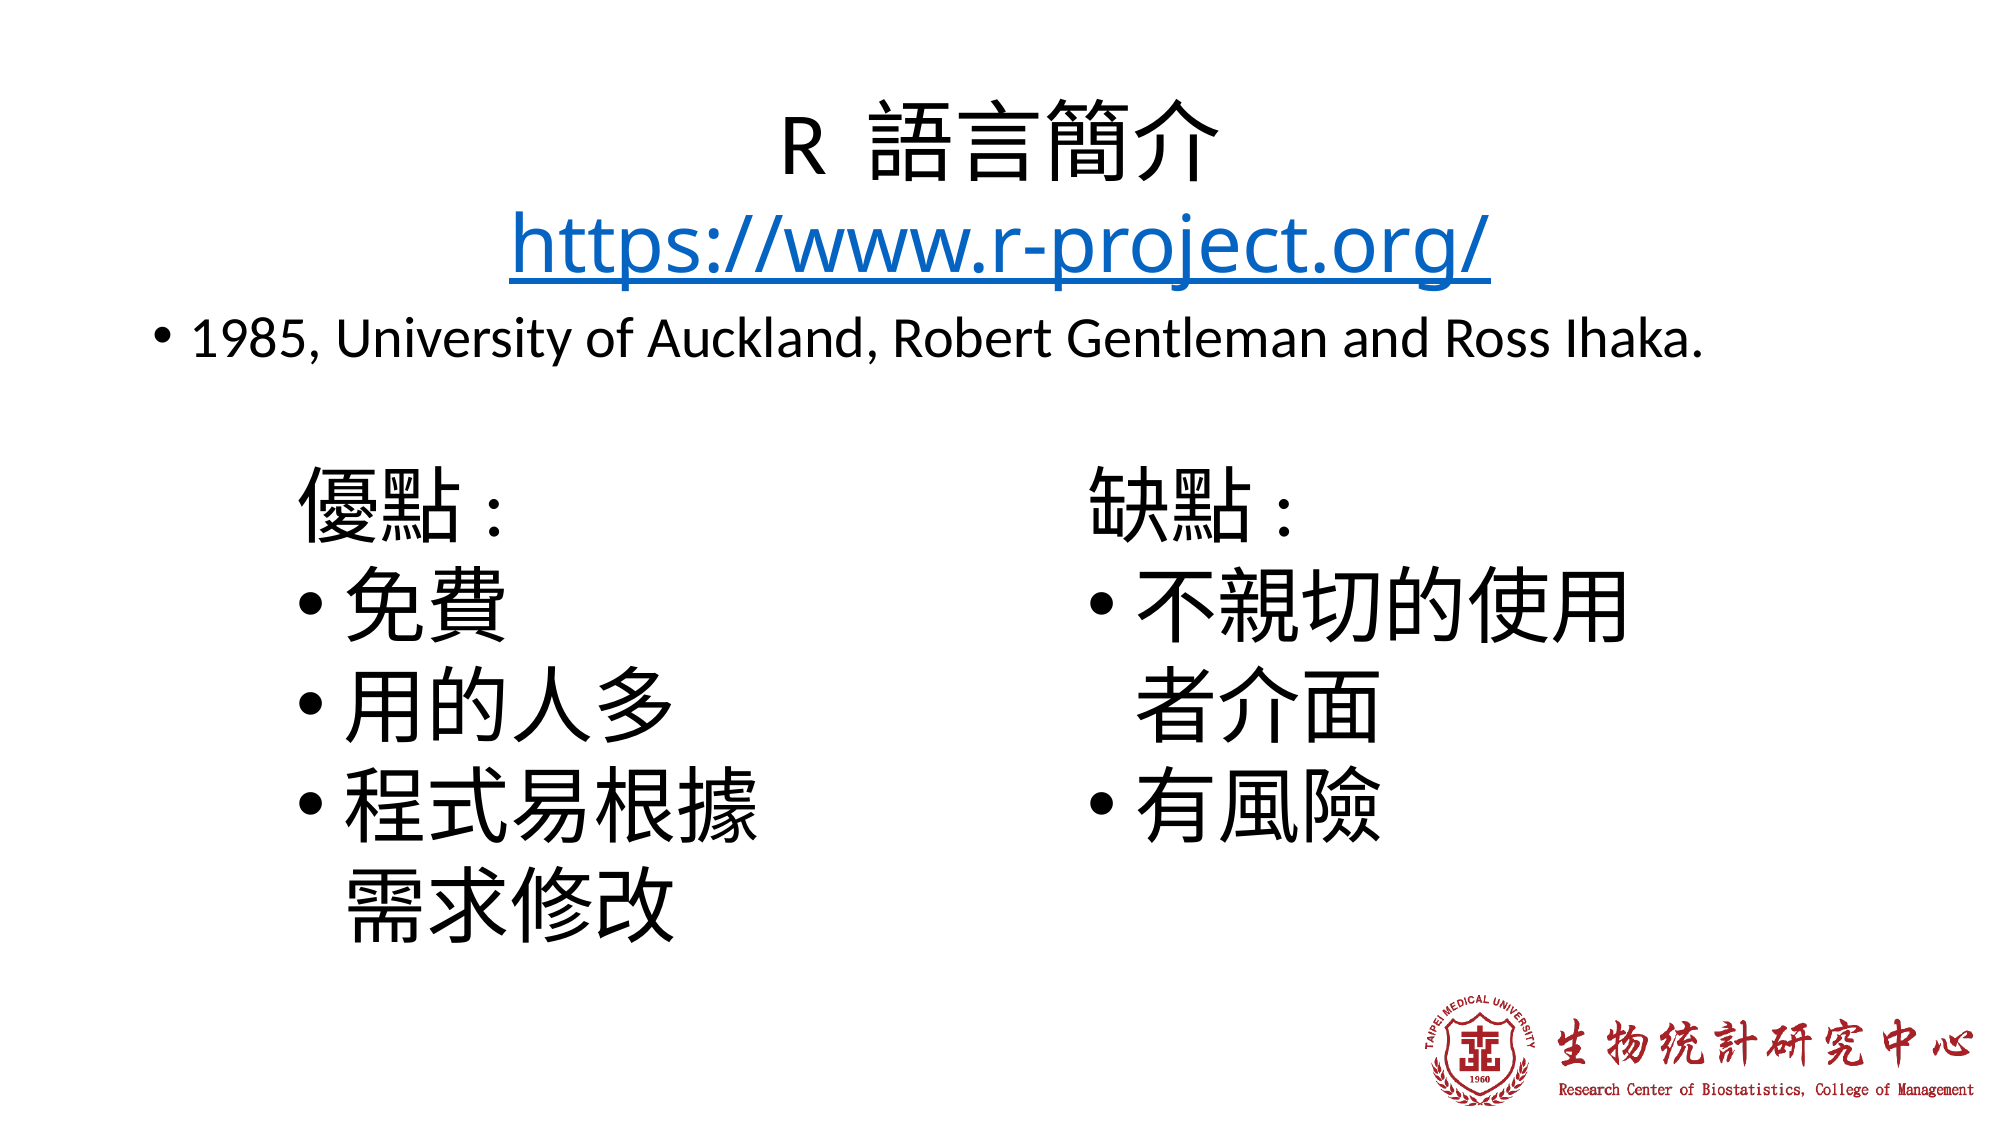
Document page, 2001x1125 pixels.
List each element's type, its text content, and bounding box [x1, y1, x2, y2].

text_box 優點: 免費 用的人多 程式易根據需求修改 [282, 445, 845, 1006]
text_box 缺點: 不親切的使用者介面 有風險 [1072, 445, 1672, 906]
title R 語言簡介 https://www.r-project.org/ [174, 90, 1825, 299]
picture [1425, 995, 1980, 1106]
list 1985, University of Auckland, Robert Gentleman and Ross Ihaka. [137, 299, 1863, 429]
